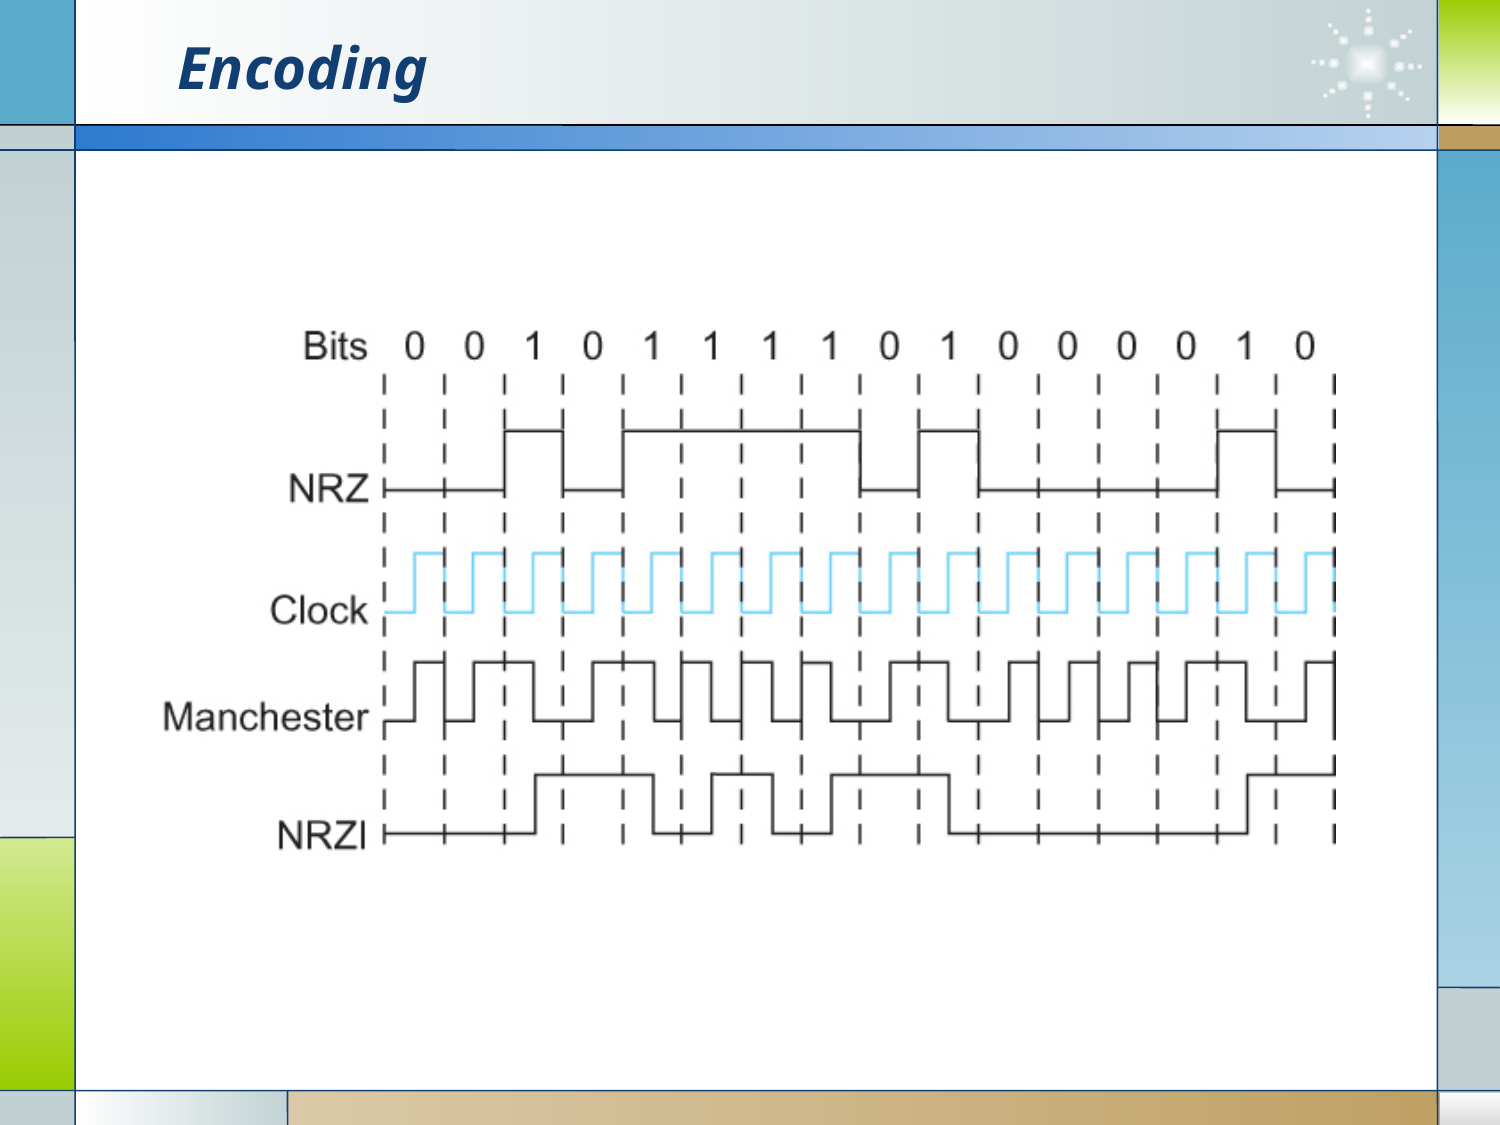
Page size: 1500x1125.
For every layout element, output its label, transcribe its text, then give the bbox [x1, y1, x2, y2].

title Encoding [162, 19, 1263, 113]
picture [162, 325, 1336, 858]
